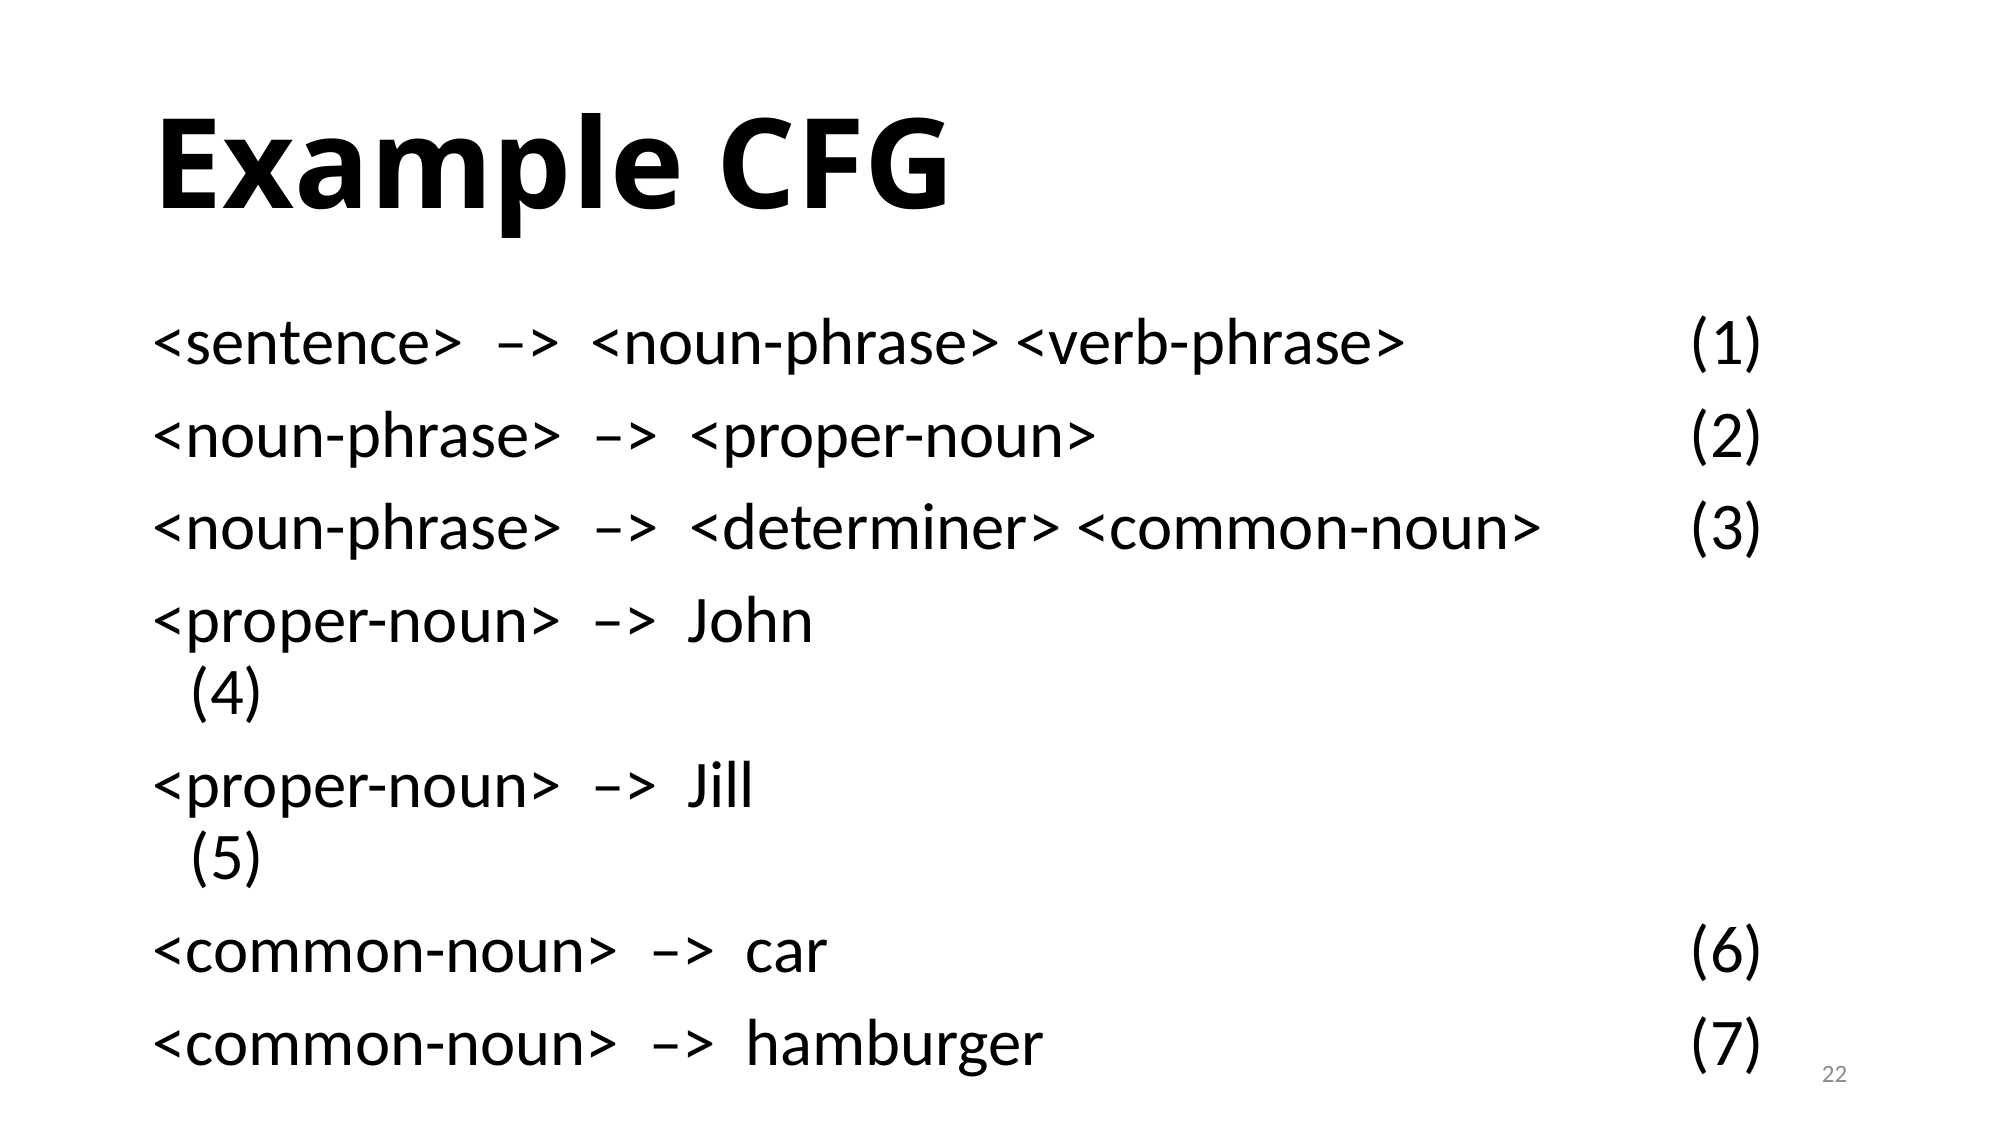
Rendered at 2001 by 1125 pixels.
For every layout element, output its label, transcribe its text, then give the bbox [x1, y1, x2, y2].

list <sentence> –> <noun-phrase> <verb-phrase> (1) <noun-phrase> –> <proper-noun> (2) <noun-phrase> –> <determiner> <common-noun> (3) <proper-noun> –> John (4) <proper-noun> –> Jill (5) <common-noun> –> car (6) <common-noun> –> hamburger (7) [137, 299, 1863, 1014]
slide_number 22 [1412, 1042, 1863, 1103]
title Example CFG [137, 59, 1863, 278]
